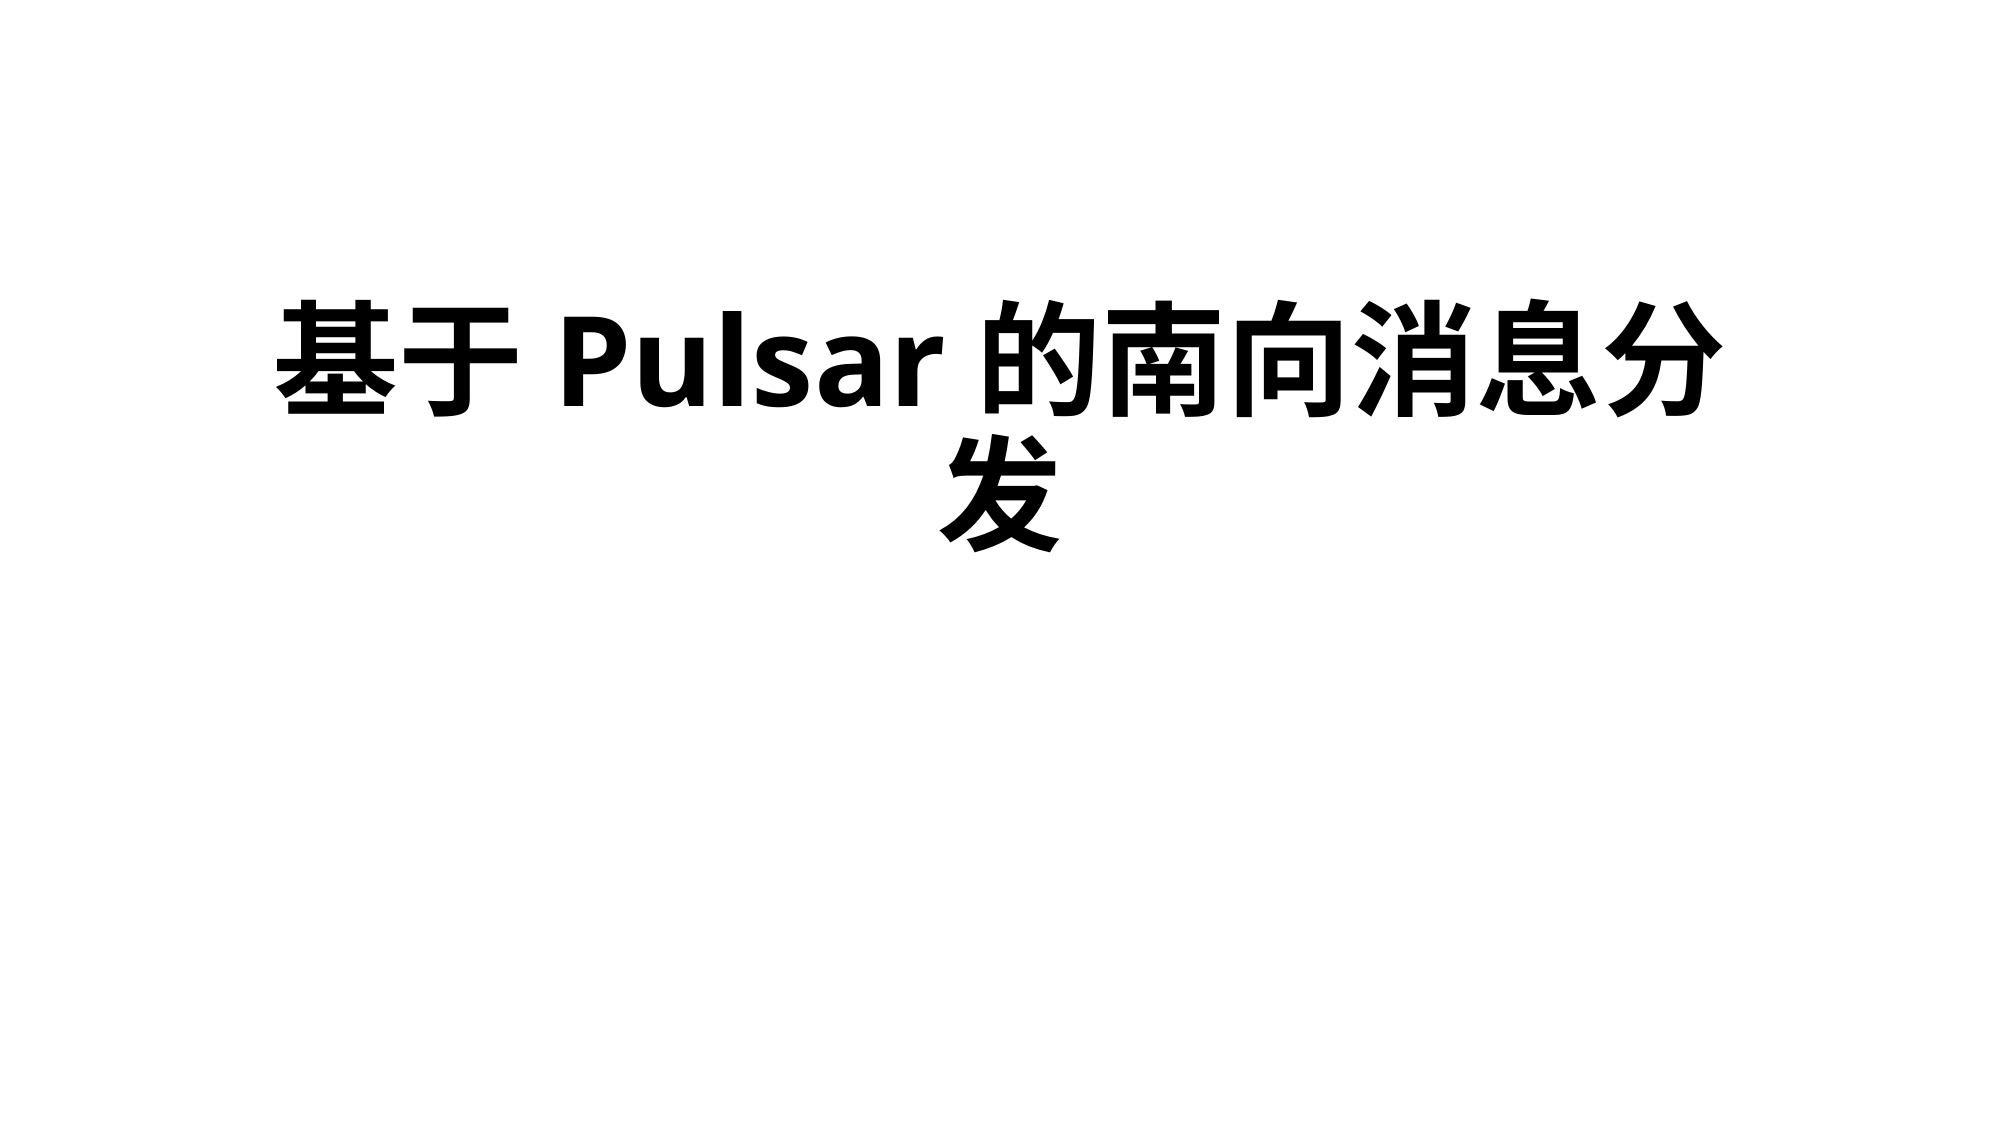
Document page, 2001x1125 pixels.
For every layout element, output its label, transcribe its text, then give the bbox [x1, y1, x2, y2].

title 基于Pulsar的南向消息分发 [249, 184, 1750, 576]
